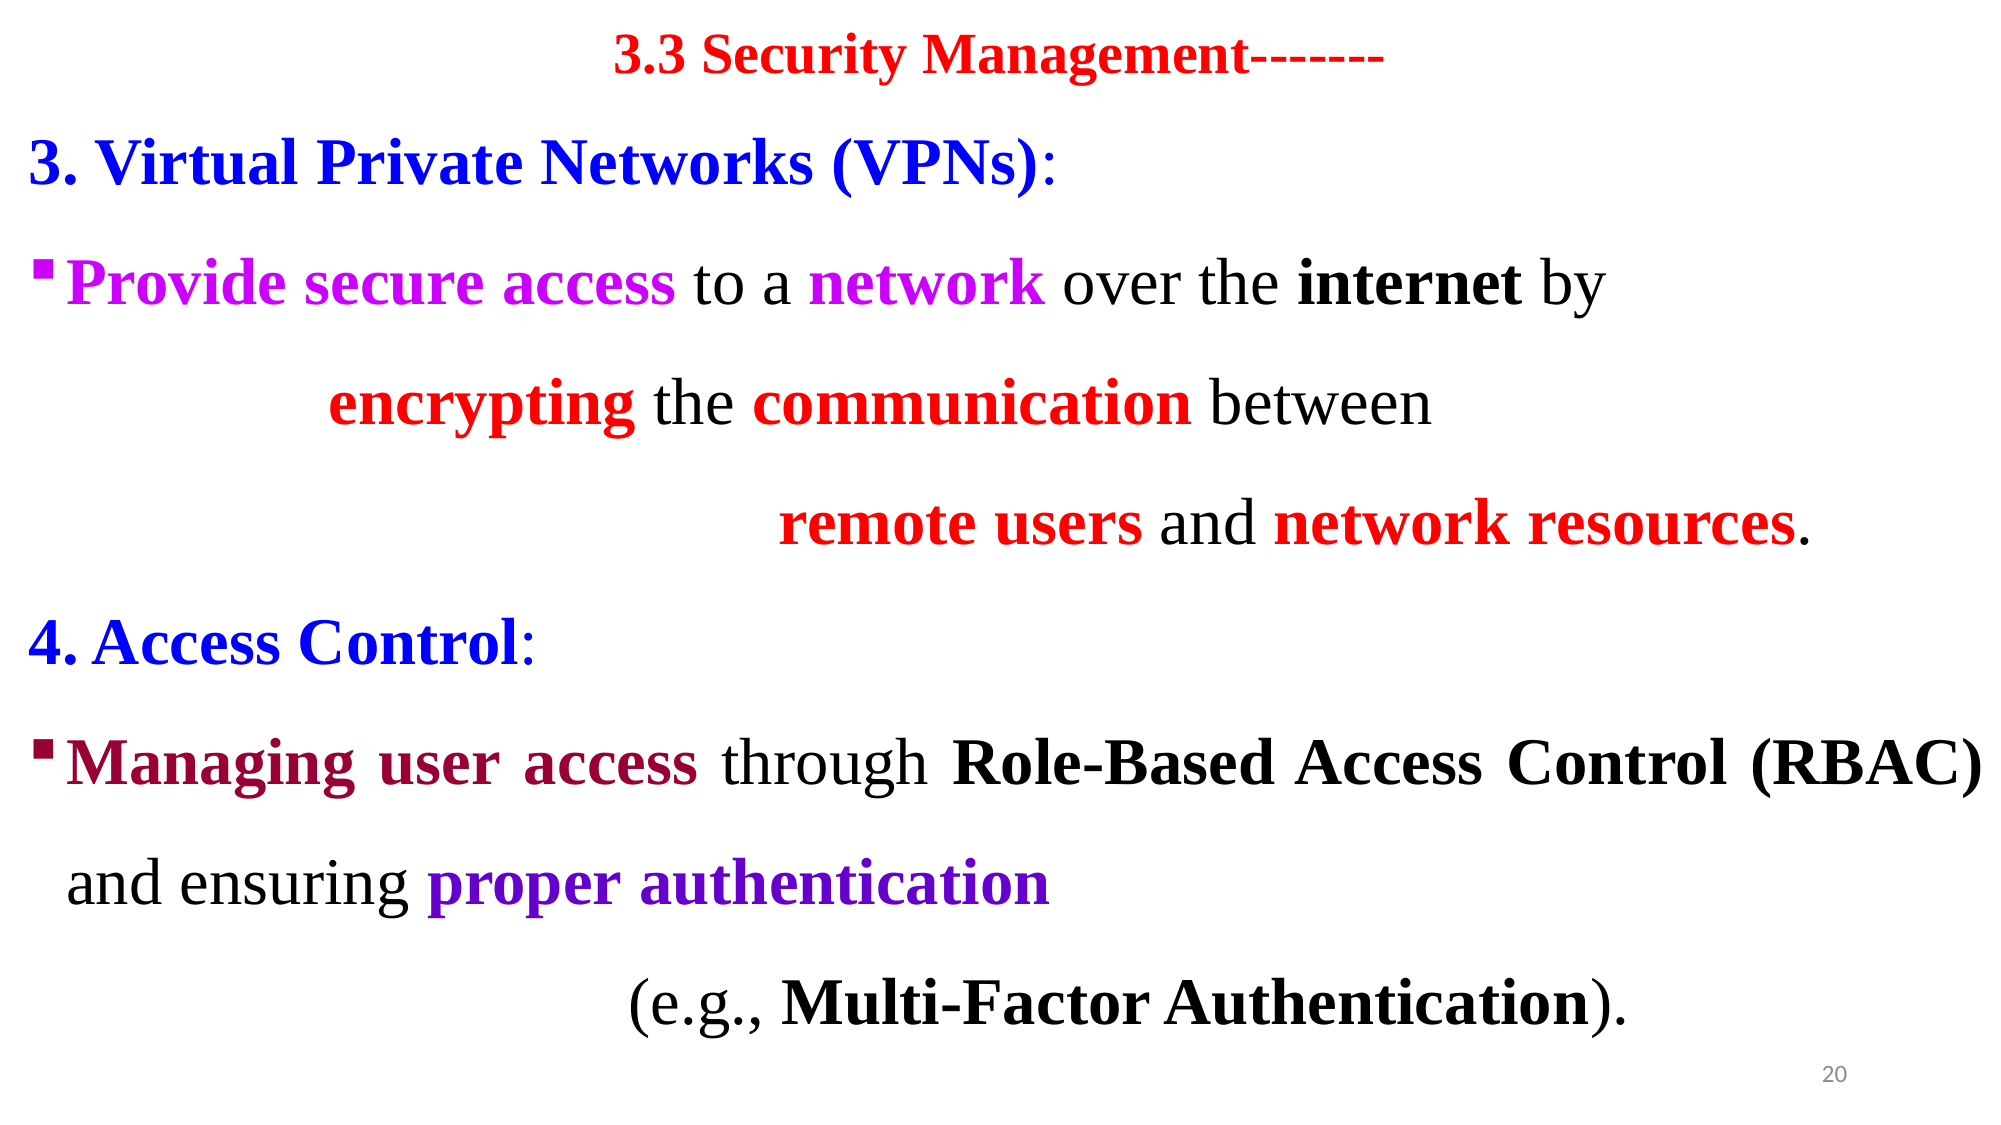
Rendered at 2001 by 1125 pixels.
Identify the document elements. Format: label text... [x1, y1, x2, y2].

slide_number 20 [1412, 1042, 1863, 1103]
title 3.3 Security Management------- [137, 0, 1863, 46]
list 3. Virtual Private Networks (VPNs): Provide secure access to a network over the internet by encrypting the communication between remote users and network resources. 4. Access Control: Managing user access through Role-Based Access Control (RBAC) and ensuring proper authentication (e.g., Multi-Factor Authentication). [13, 70, 2000, 1125]
